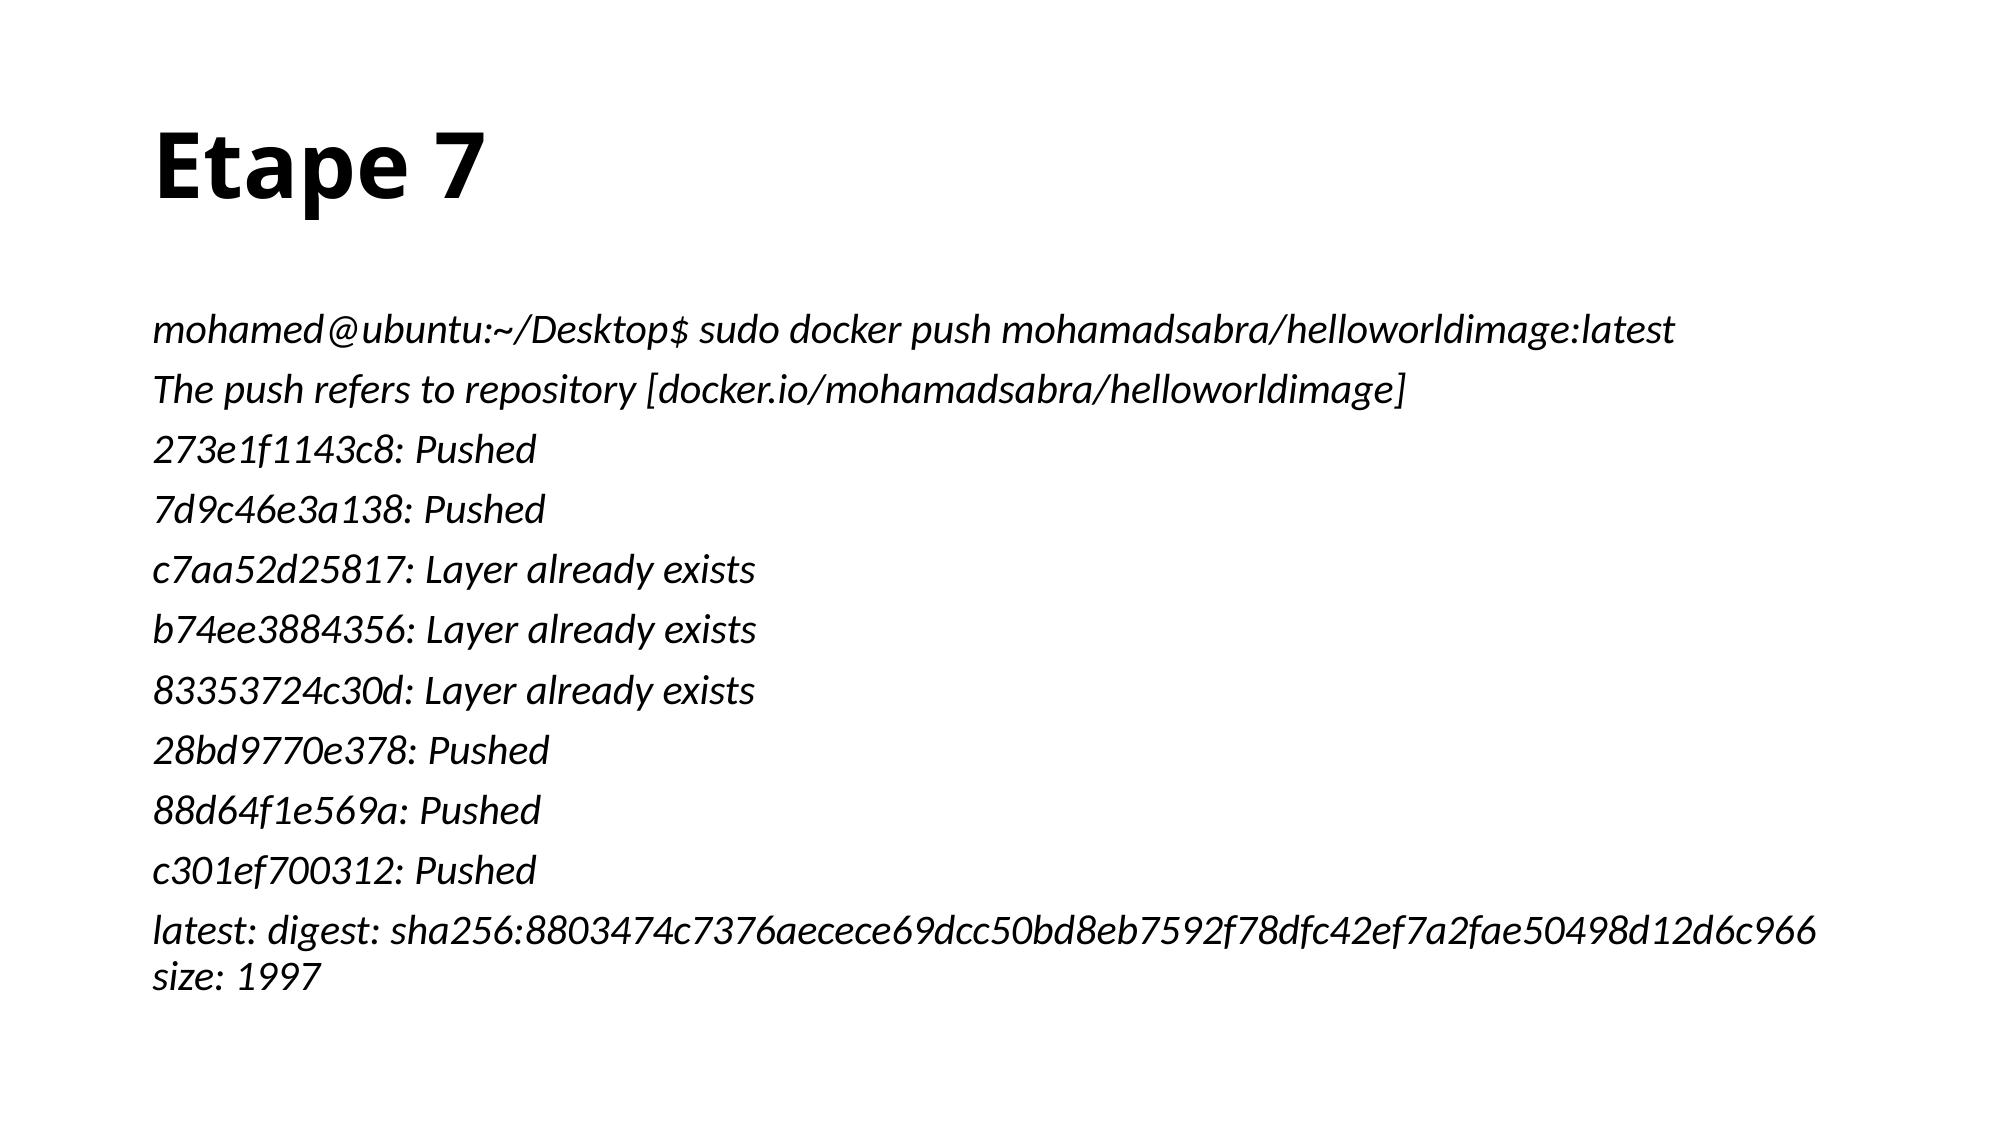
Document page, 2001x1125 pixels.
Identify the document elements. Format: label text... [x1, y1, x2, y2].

title Etape 7 [137, 59, 1863, 278]
list mohamed@ubuntu:~/Desktop$ sudo docker push mohamadsabra/helloworldimage:latest The push refers to repository [docker.io/mohamadsabra/helloworldimage] 273e1f1143c8: Pushed 7d9c46e3a138: Pushed c7aa52d25817: Layer already exists b74ee3884356: Layer already exists 83353724c30d: Layer already exists 28bd9770e378: Pushed 88d64f1e569a: Pushed c301ef700312: Pushed latest: digest: sha256:8803474c7376aecece69dcc50bd8eb7592f78dfc42ef7a2fae50498d12d6c966 size: 1997 [137, 299, 1863, 1014]
